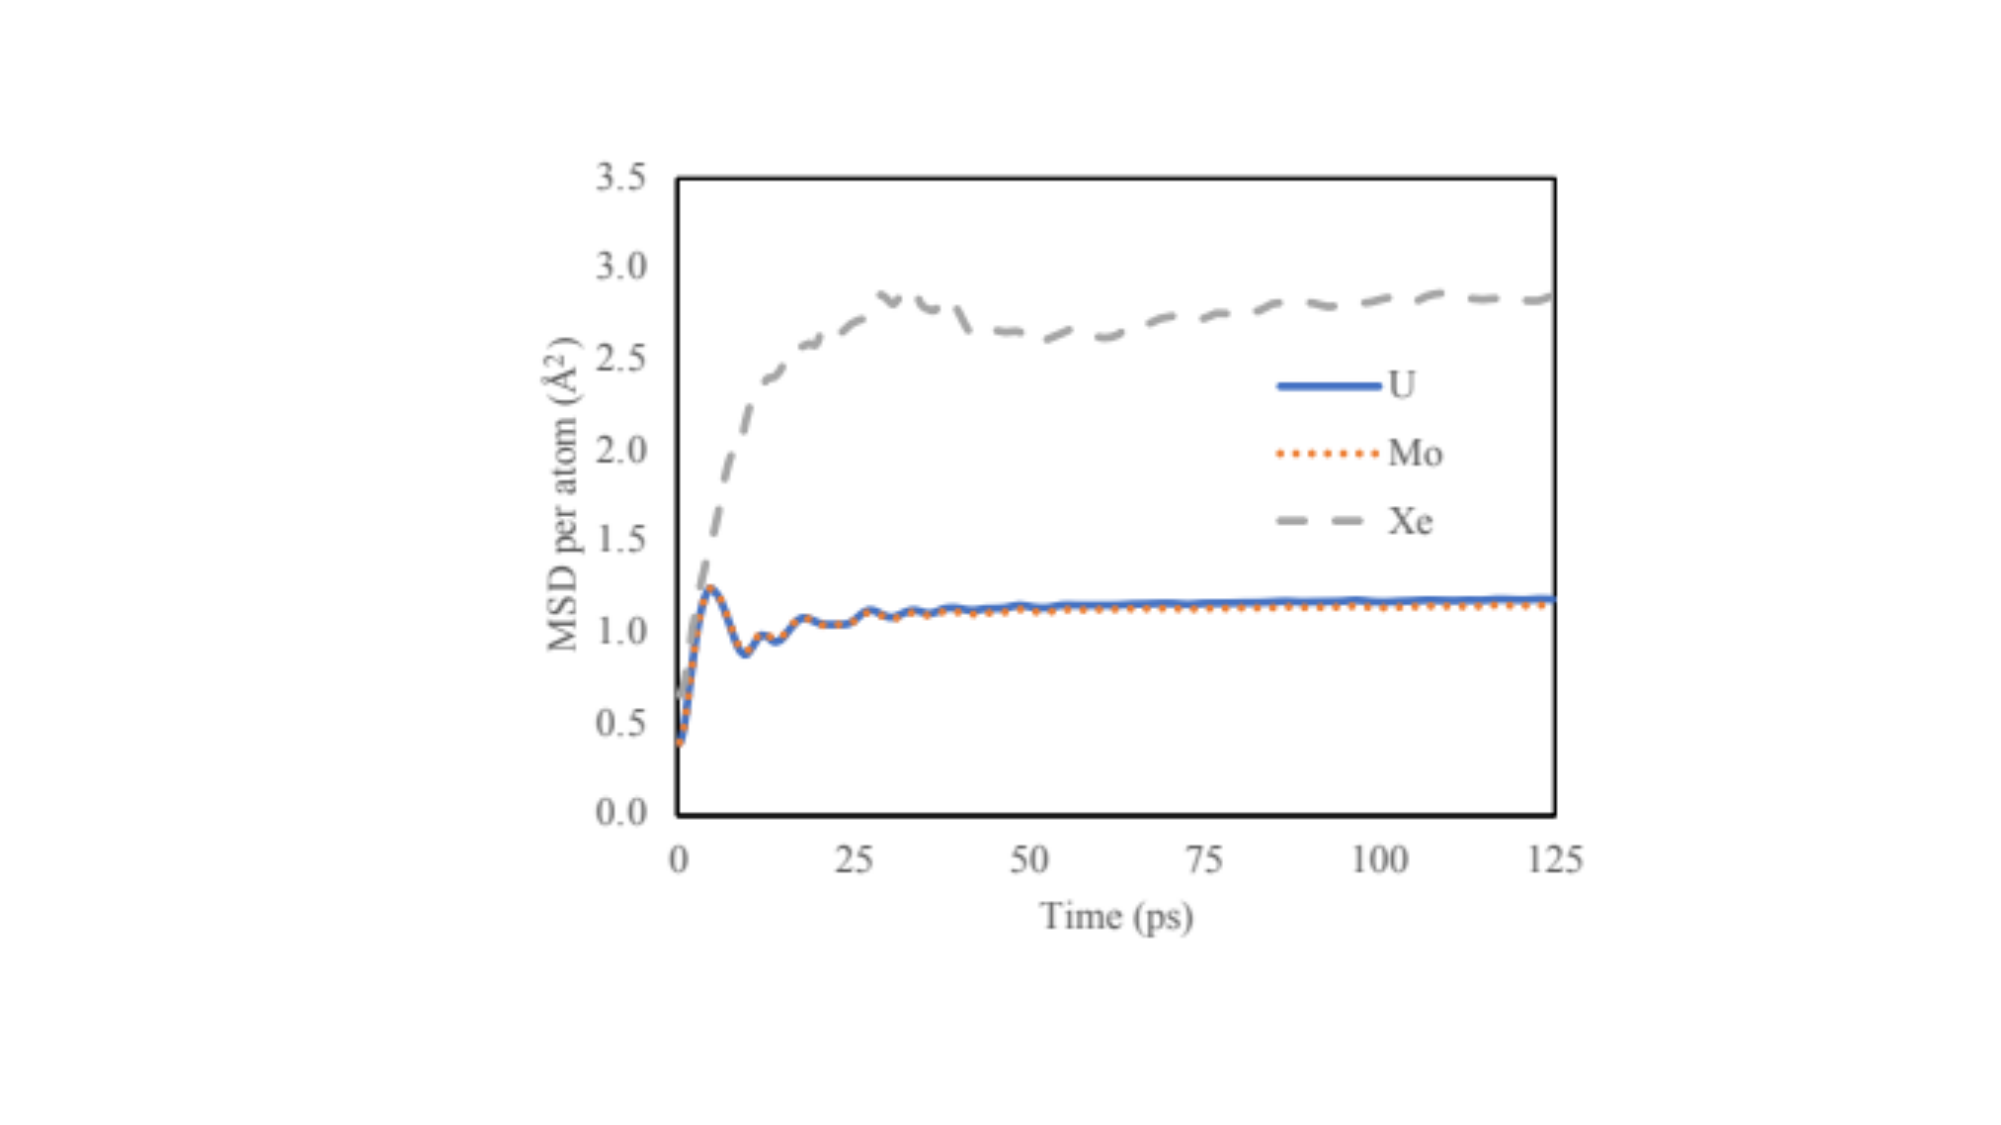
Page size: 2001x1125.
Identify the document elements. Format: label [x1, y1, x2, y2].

picture [491, 134, 1624, 983]
